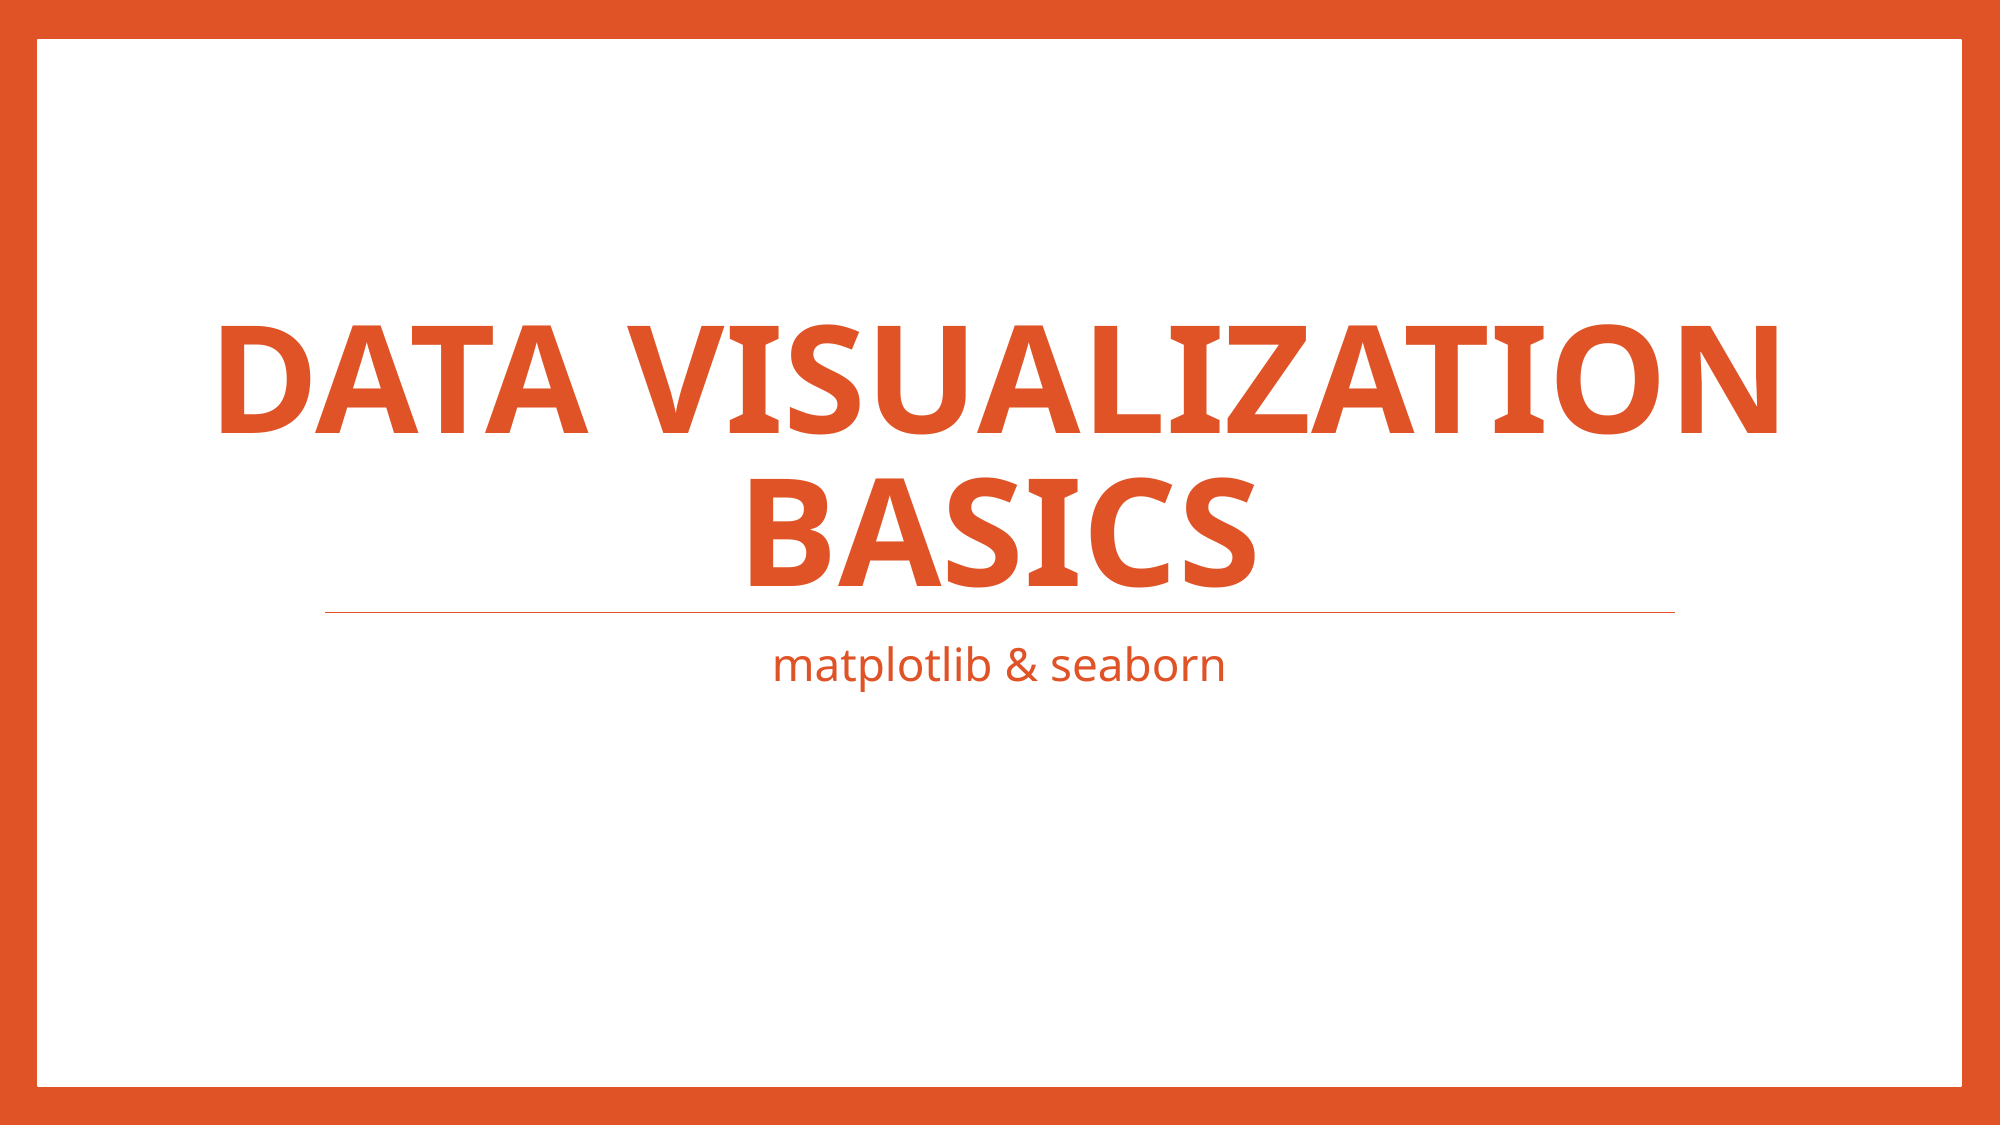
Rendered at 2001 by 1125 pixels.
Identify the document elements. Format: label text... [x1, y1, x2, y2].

subtitle matplotlib & seaborn [280, 634, 1719, 863]
title Data visualization Basics [182, 144, 1818, 625]
